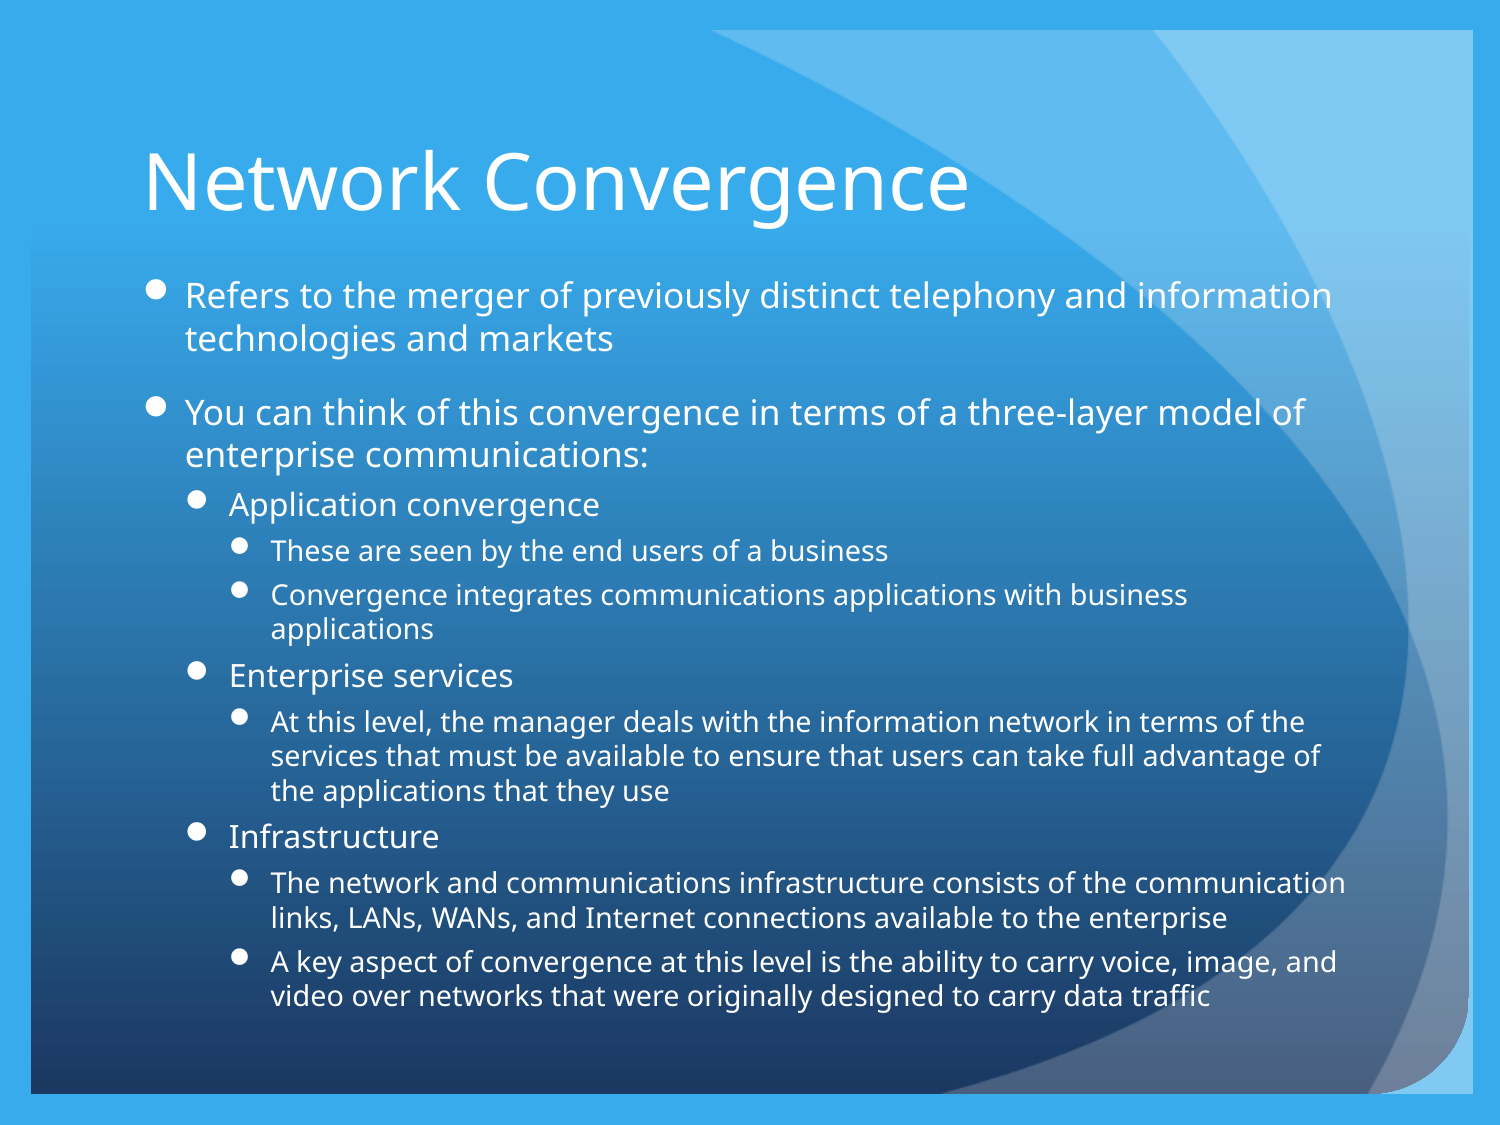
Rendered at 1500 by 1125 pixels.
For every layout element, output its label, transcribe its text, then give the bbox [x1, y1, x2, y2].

title Network Convergence [127, 62, 1372, 234]
picture [24, 30, 1473, 1094]
list Refers to the merger of previously distinct telephony and information technologies and markets You can think of this convergence in terms of a three-layer model of enterprise communications: Application convergence These are seen by the end users of a business Convergence integrates communications applications with business applications Enterprise services At this level, the manager deals with the information network in terms of the services that must be available to ensure that users can take full advantage of the applications that they use Infrastructure The network and communications infrastructure consists of the communication links, LANs, WANs, and Internet connections available to the enterprise A key aspect of convergence at this level is the ability to carry voice, image, and video over networks that were originally designed to carry data traffic [127, 266, 1372, 1065]
